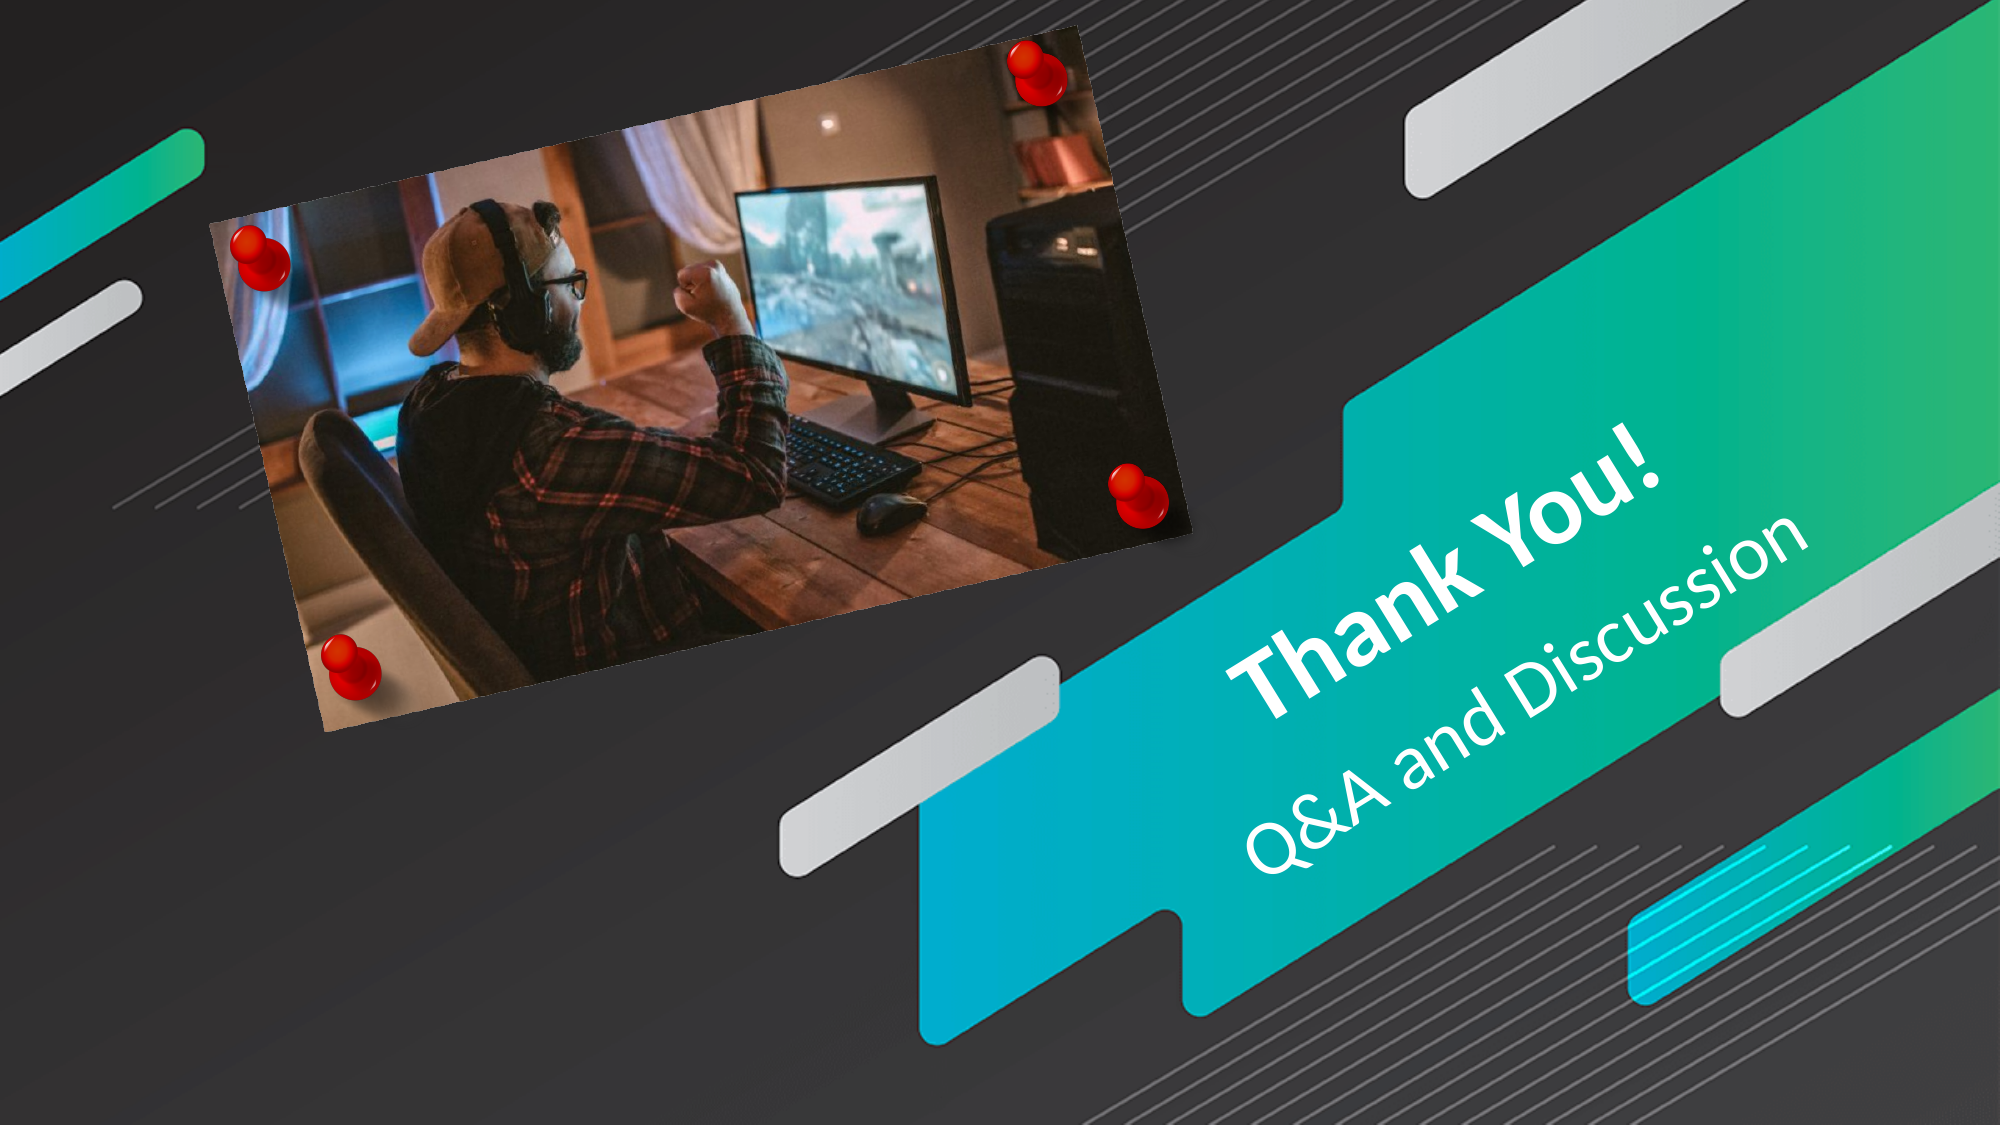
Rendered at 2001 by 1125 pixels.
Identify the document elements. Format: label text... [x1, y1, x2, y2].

list Q&A and Discussion [1150, 429, 1893, 948]
title Thank You! [891, 175, 1980, 937]
picture [0, 0, 2000, 1125]
